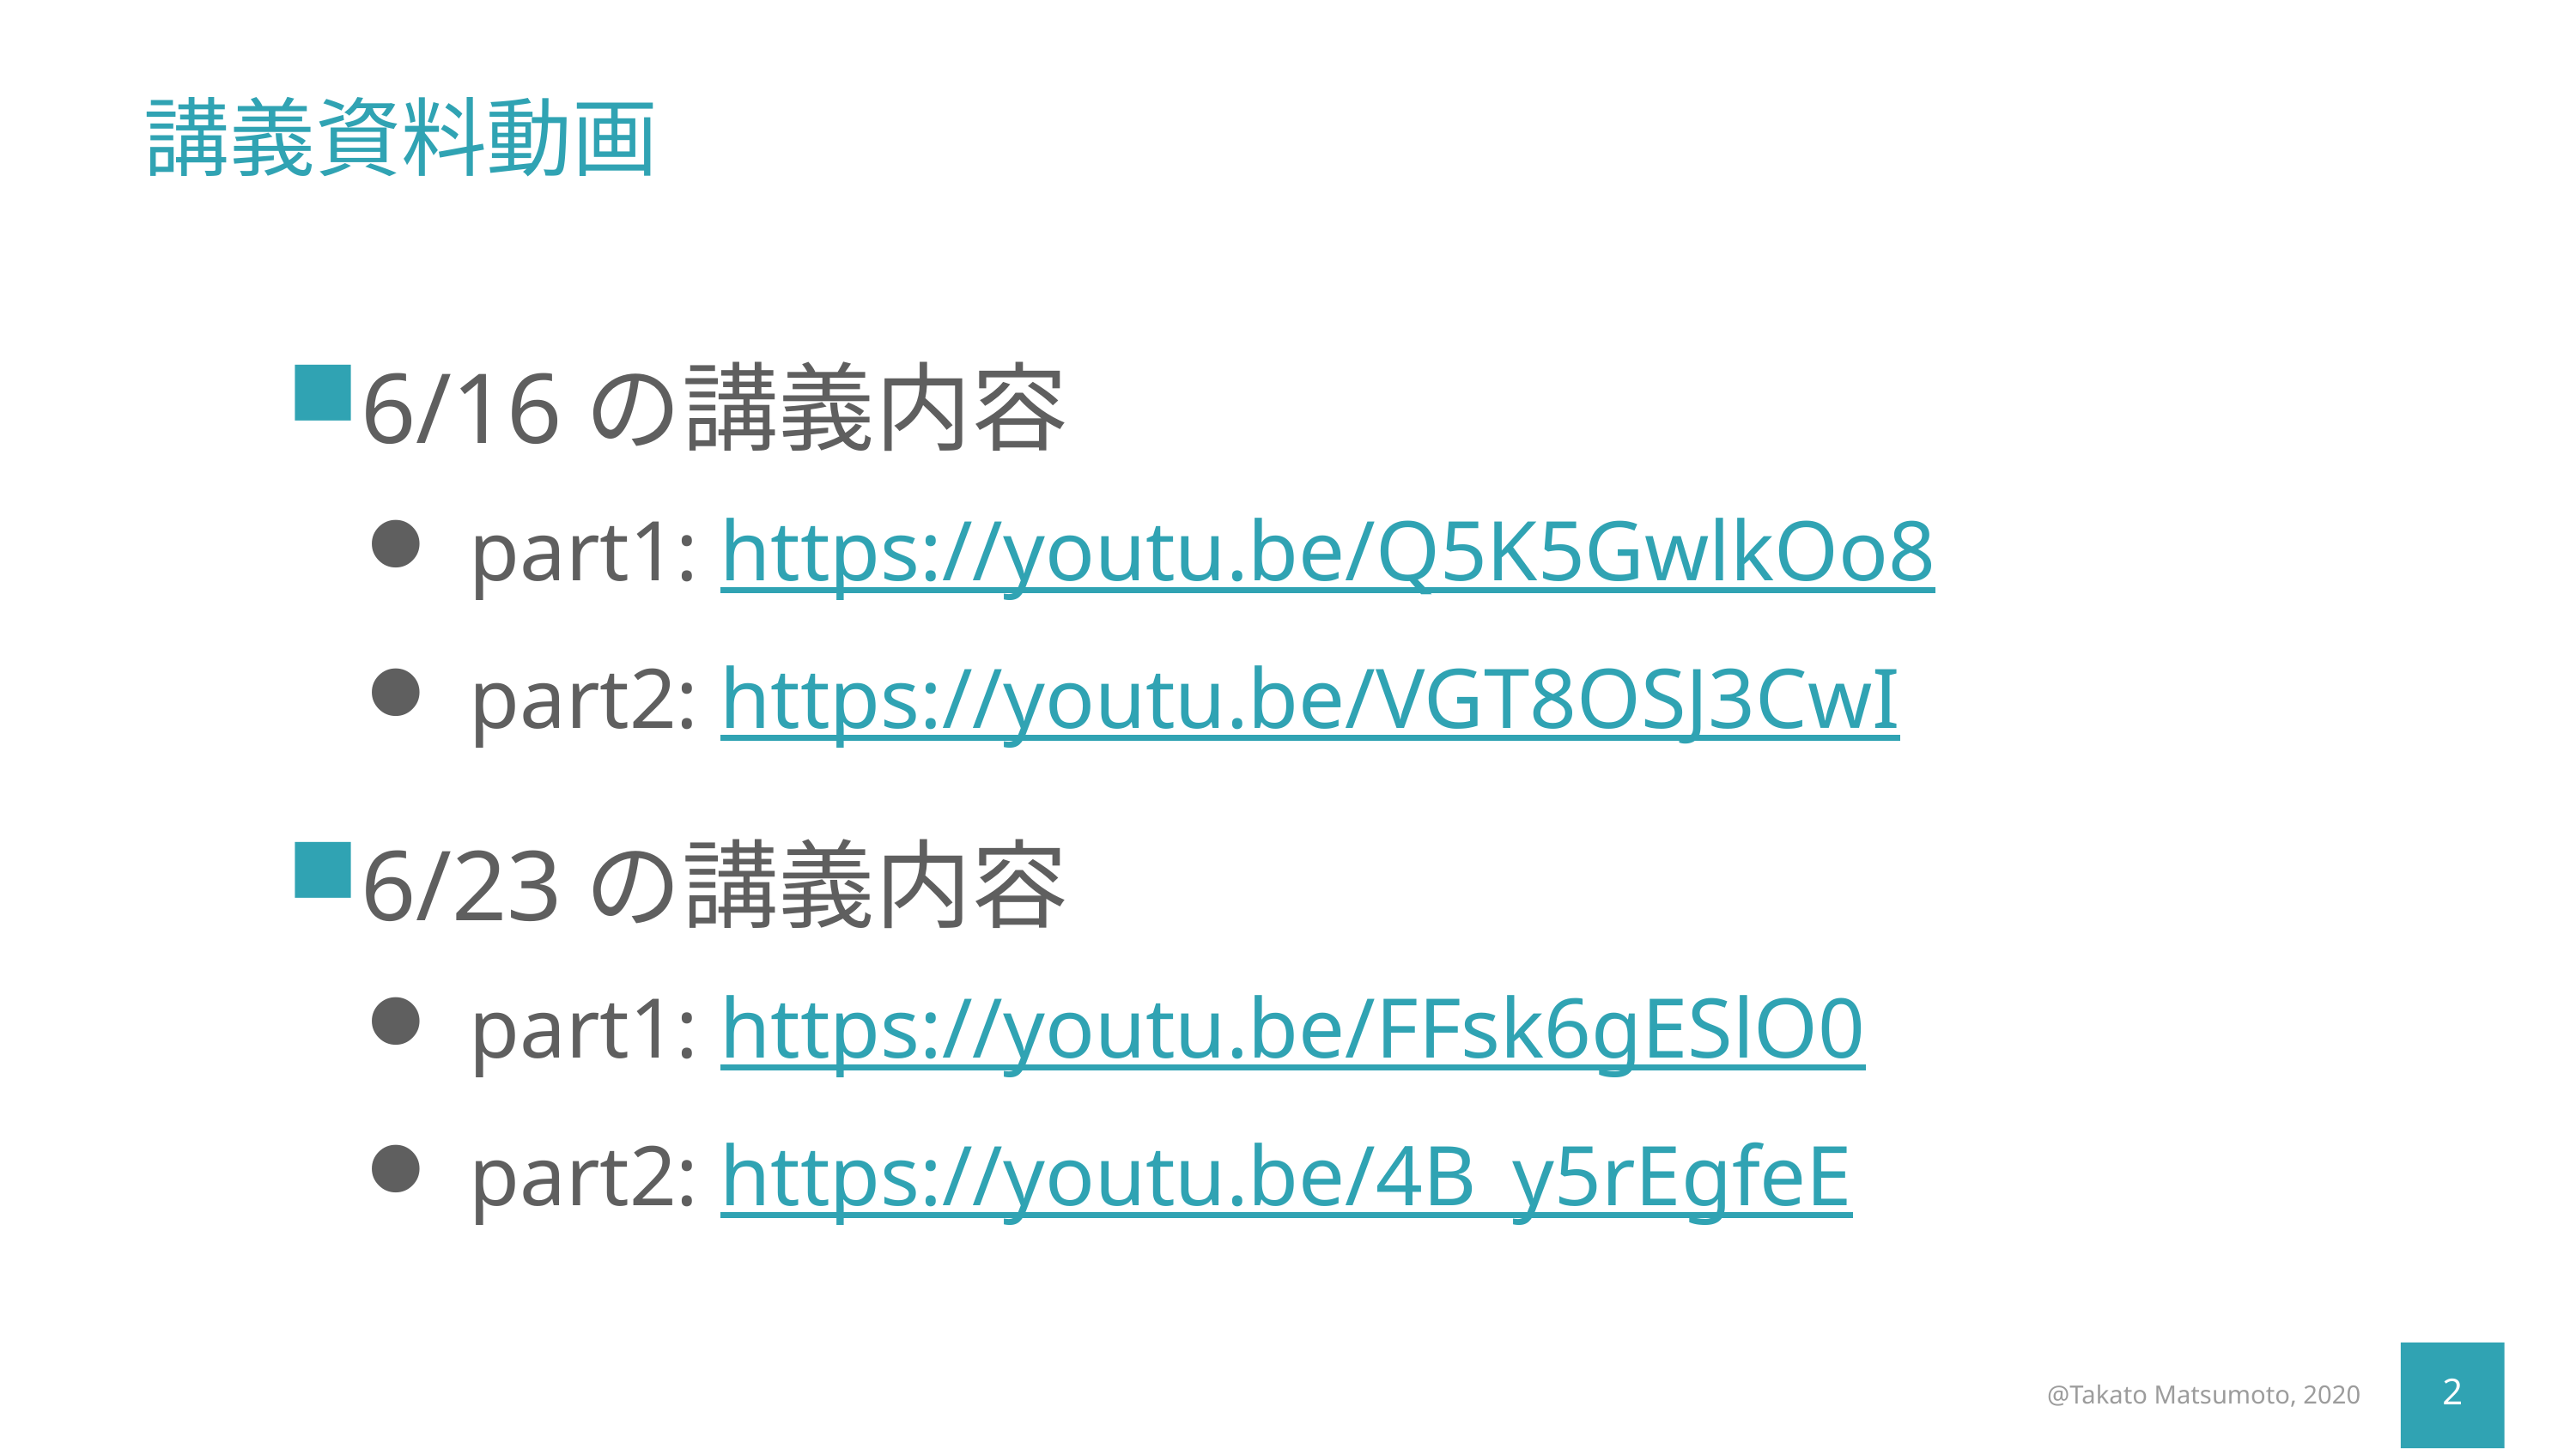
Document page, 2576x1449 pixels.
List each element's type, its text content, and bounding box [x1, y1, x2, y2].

footer @Takato Matsumoto, 2020 [1504, 1355, 2374, 1433]
title 講義資料動画 [131, 66, 2482, 219]
slide_number 2 [2400, 1355, 2505, 1433]
list 6/16の講義内容 part1: https://youtu.be/Q5K5GwlkOo8 part2: https://youtu.be/VGT8OSJ3CwI 6/23の講義内容 part1: https://youtu.be/FFsk6gESlO0 part2: https://youtu.be/4B_y5rEgfeE [274, 294, 2423, 1433]
